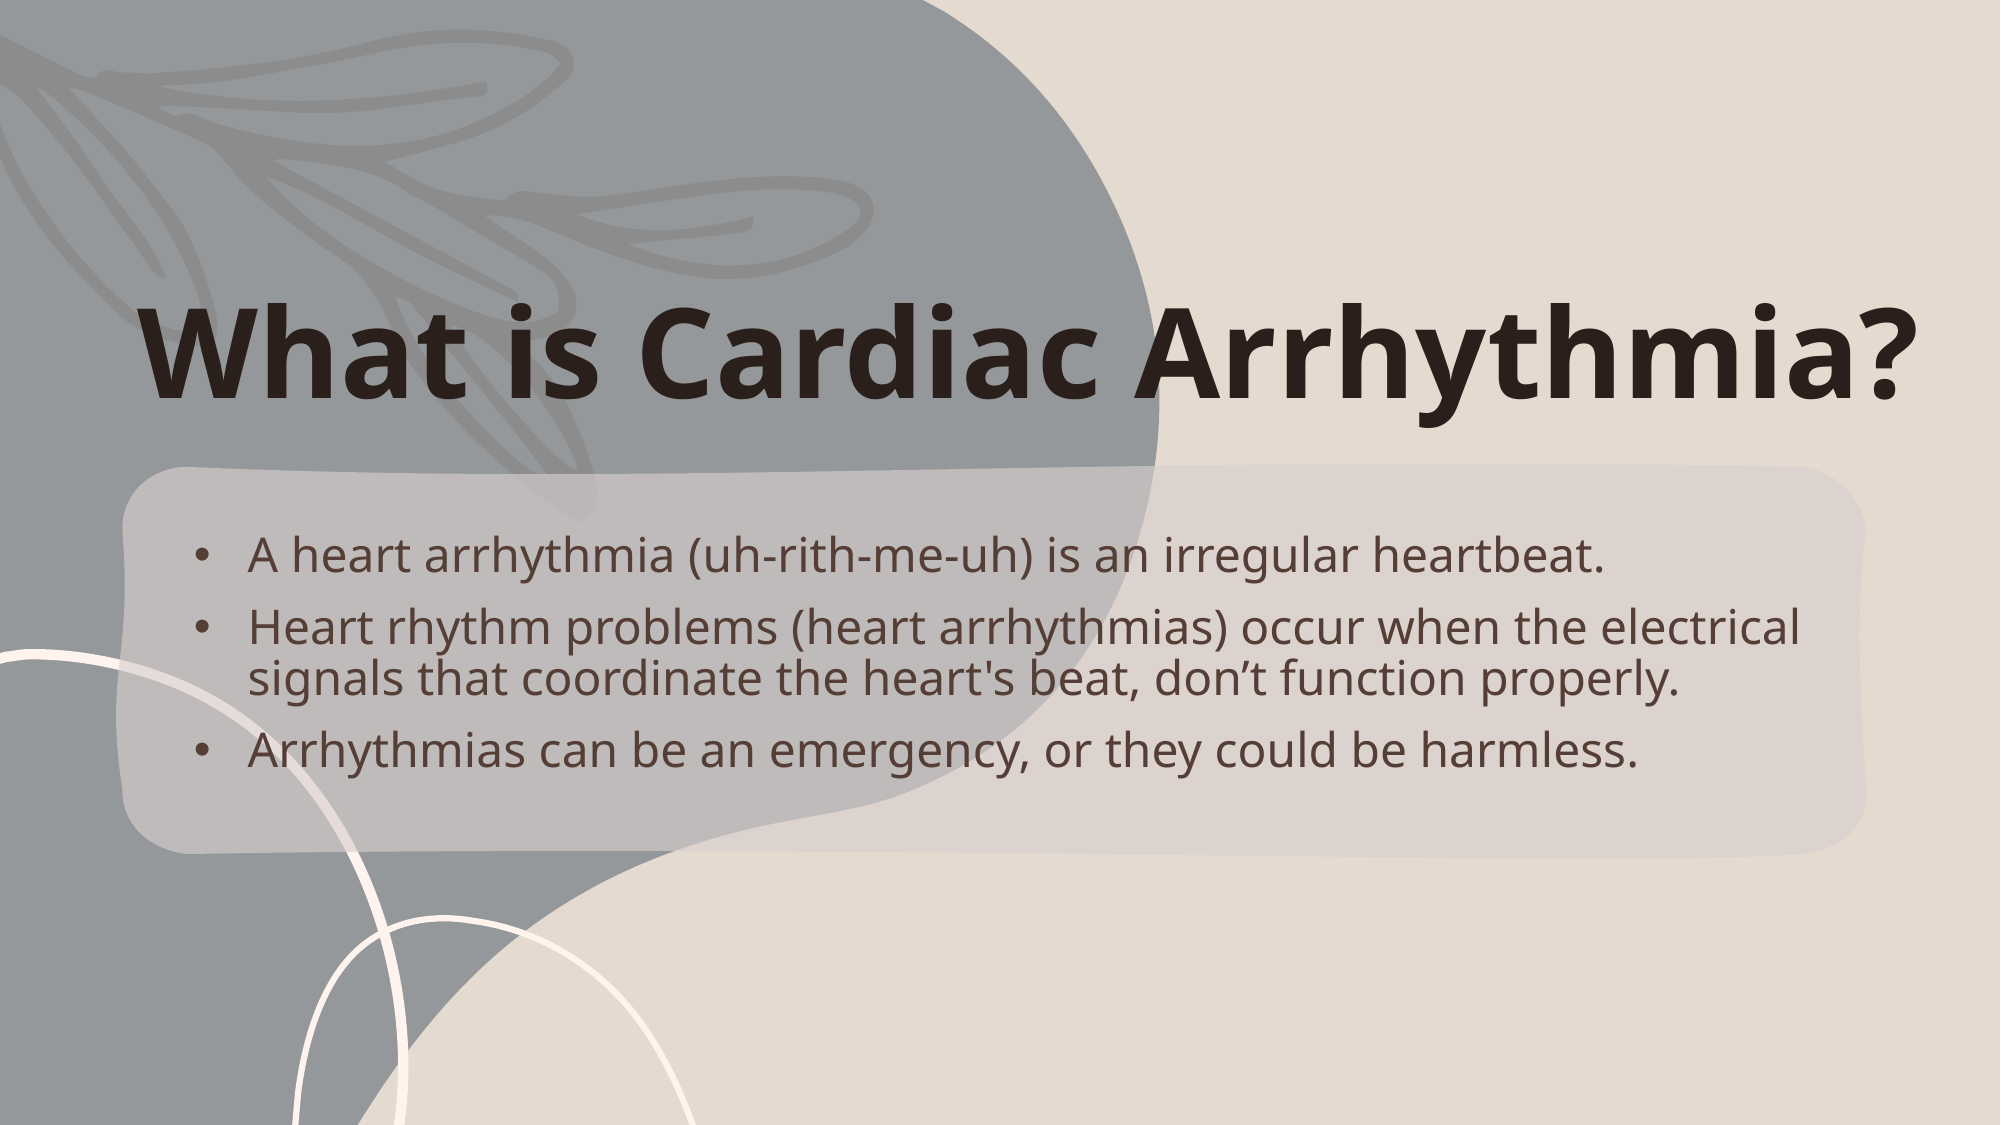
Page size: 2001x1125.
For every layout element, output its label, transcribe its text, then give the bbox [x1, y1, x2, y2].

list A heart arrhythmia (uh-rith-me-uh) is an irregular heartbeat. Heart rhythm problems (heart arrhythmias) occur when the electrical signals that coordinate the heart's beat, don’t function properly. Arrhythmias can be an emergency, or they could be harmless. [178, 523, 1822, 801]
title What is Cardiac Arrhythmia? [122, 249, 1989, 467]
text_box [116, 467, 1872, 874]
